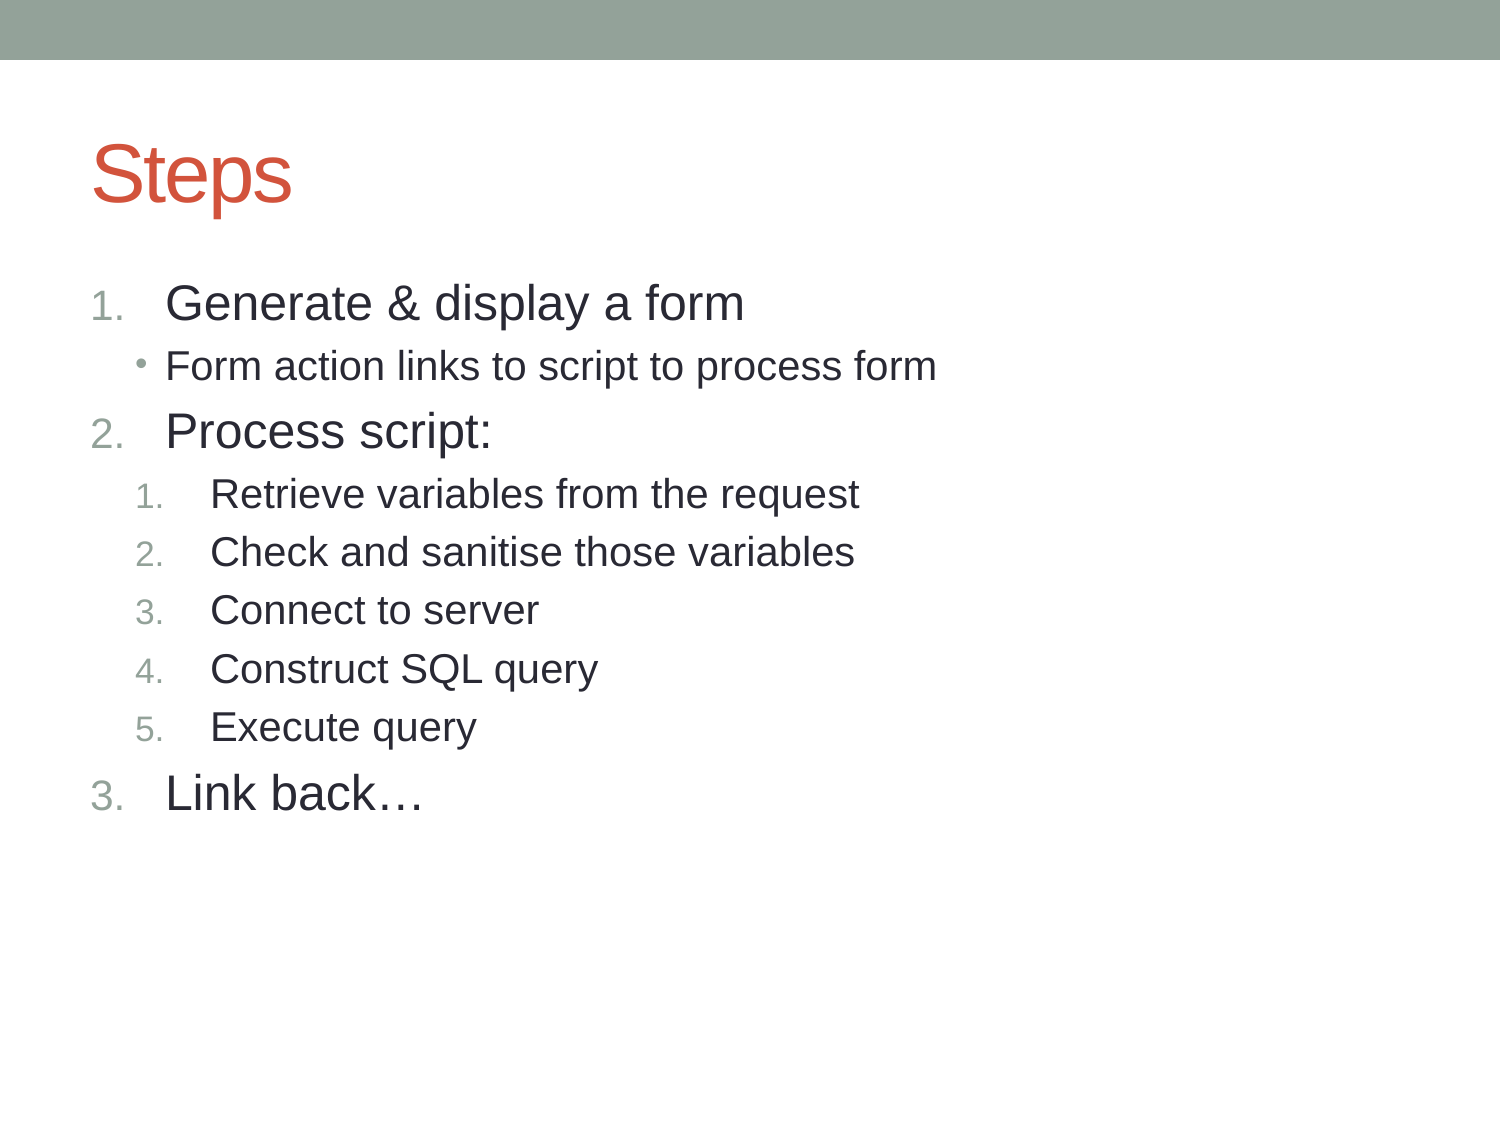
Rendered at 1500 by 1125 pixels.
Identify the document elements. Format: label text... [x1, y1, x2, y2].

title Steps [75, 87, 1425, 250]
list Generate & display a form Form action links to script to process form Process script: Retrieve variables from the request Check and sanitise those variables Connect to server Construct SQL query Execute query Link back… [75, 262, 1425, 1063]
